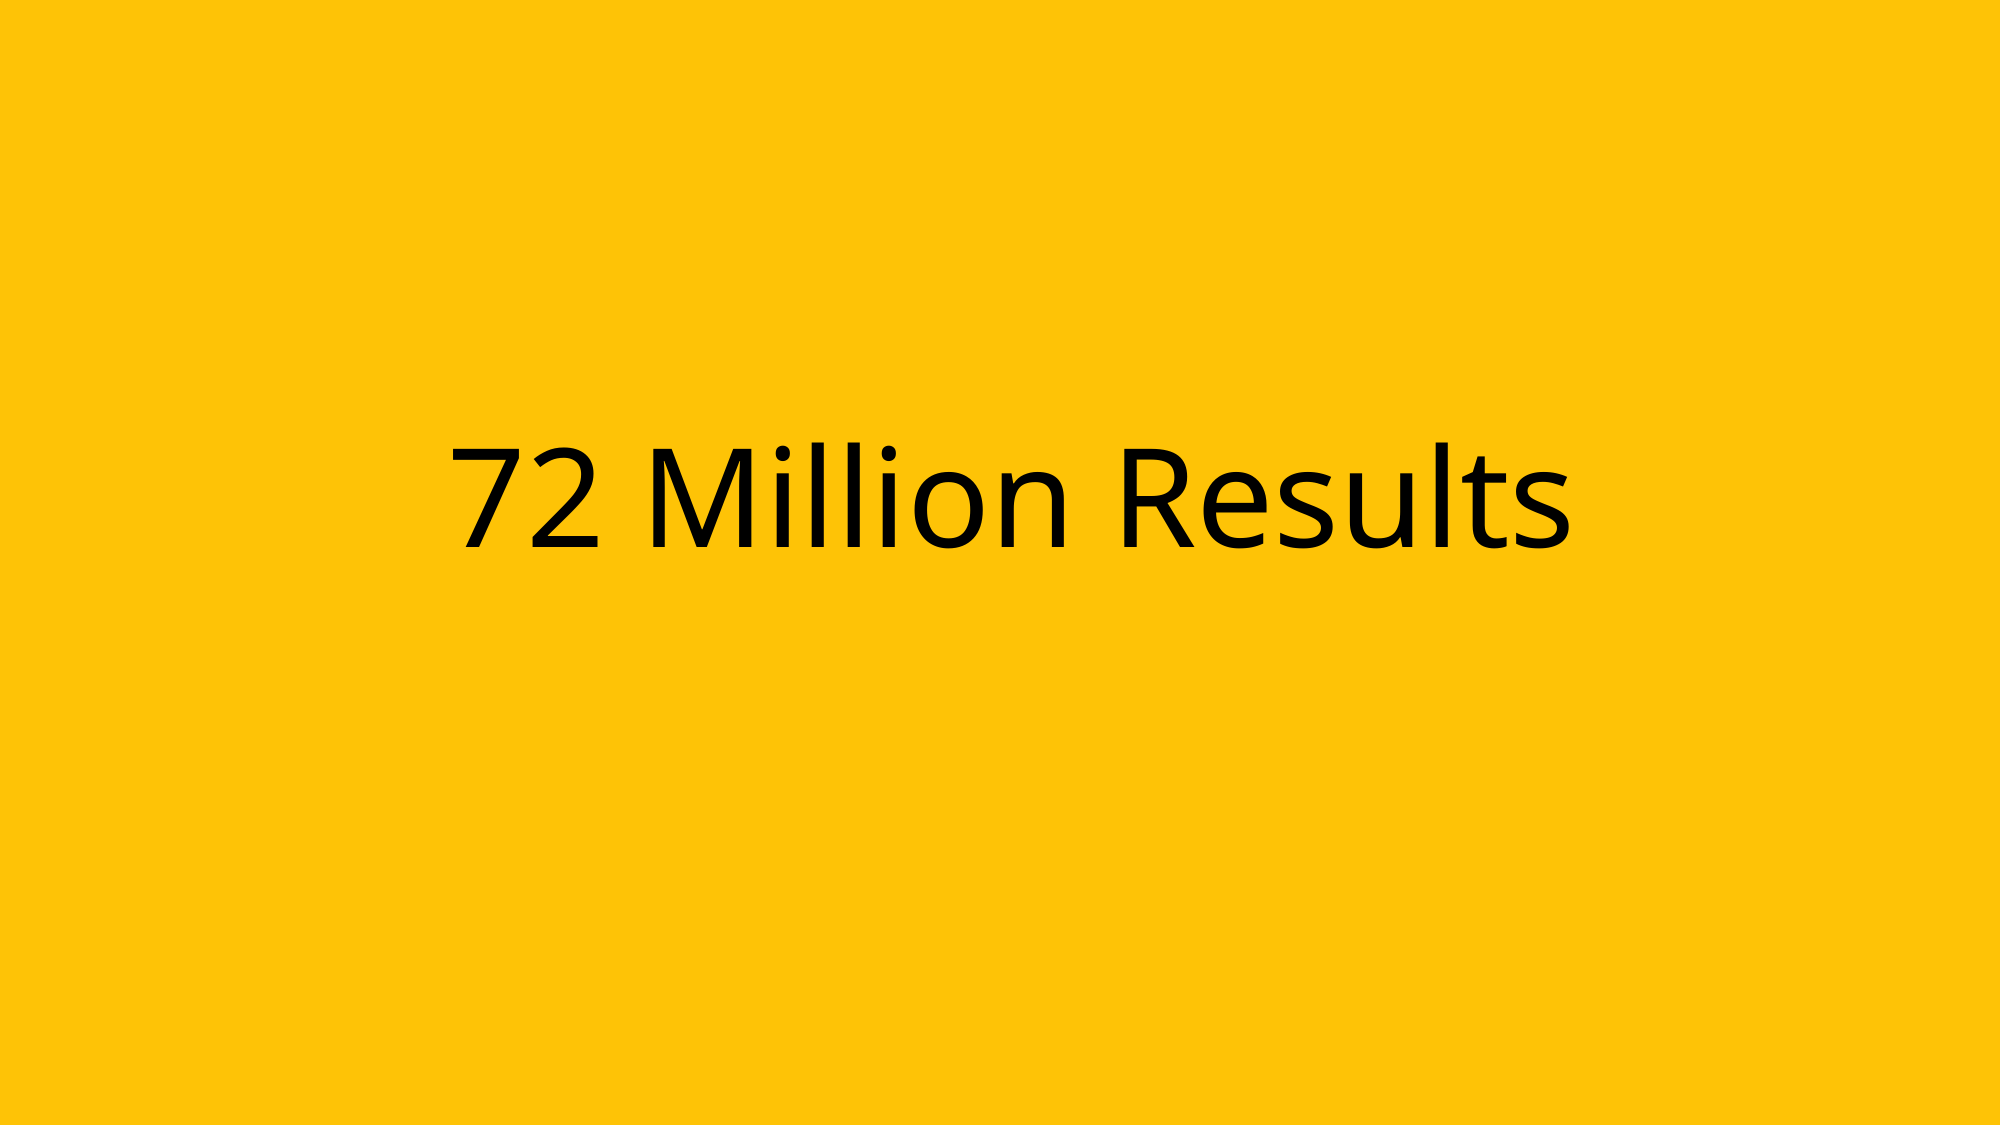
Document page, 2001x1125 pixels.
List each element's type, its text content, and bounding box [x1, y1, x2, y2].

title 72 Million Results [149, 328, 1875, 678]
